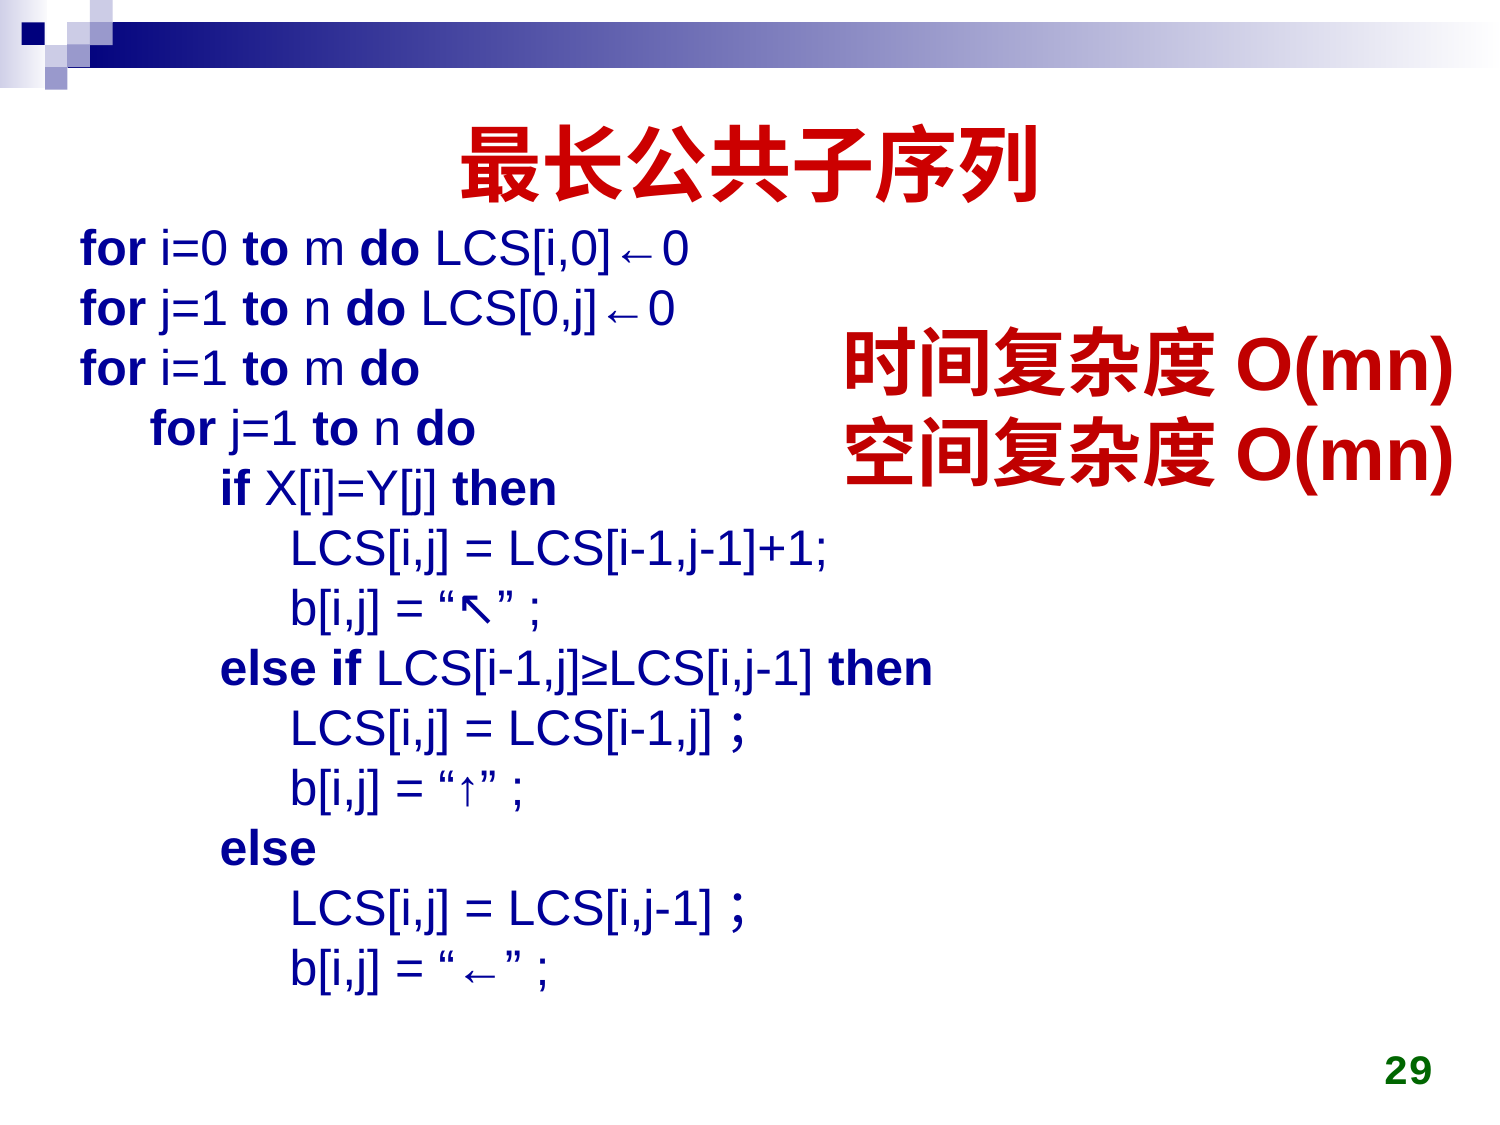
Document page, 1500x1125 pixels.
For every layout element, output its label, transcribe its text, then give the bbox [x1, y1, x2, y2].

text_box for i=0 to m do LCS[i,0]←0 for j=1 to n do LCS[0,j]←0 for i=1 to m do for j=1 to n do if X[i]=Y[j] then LCS[i,j] = LCS[i-1,j-1]+1; b[i,j] = “↖” ; else if LCS[i-1,j]≥LCS[i,j-1] then LCS[i,j] = LCS[i-1,j]； b[i,j] = “↑” ; else LCS[i,j] = LCS[i,j-1]； b[i,j] = “←” ; [64, 208, 993, 1003]
title 最长公共子序列 [75, 75, 1425, 250]
slide_number 29 [1098, 1025, 1449, 1100]
text_box 时间复杂度O(mn) 空间复杂度O(mn) [827, 308, 1471, 504]
